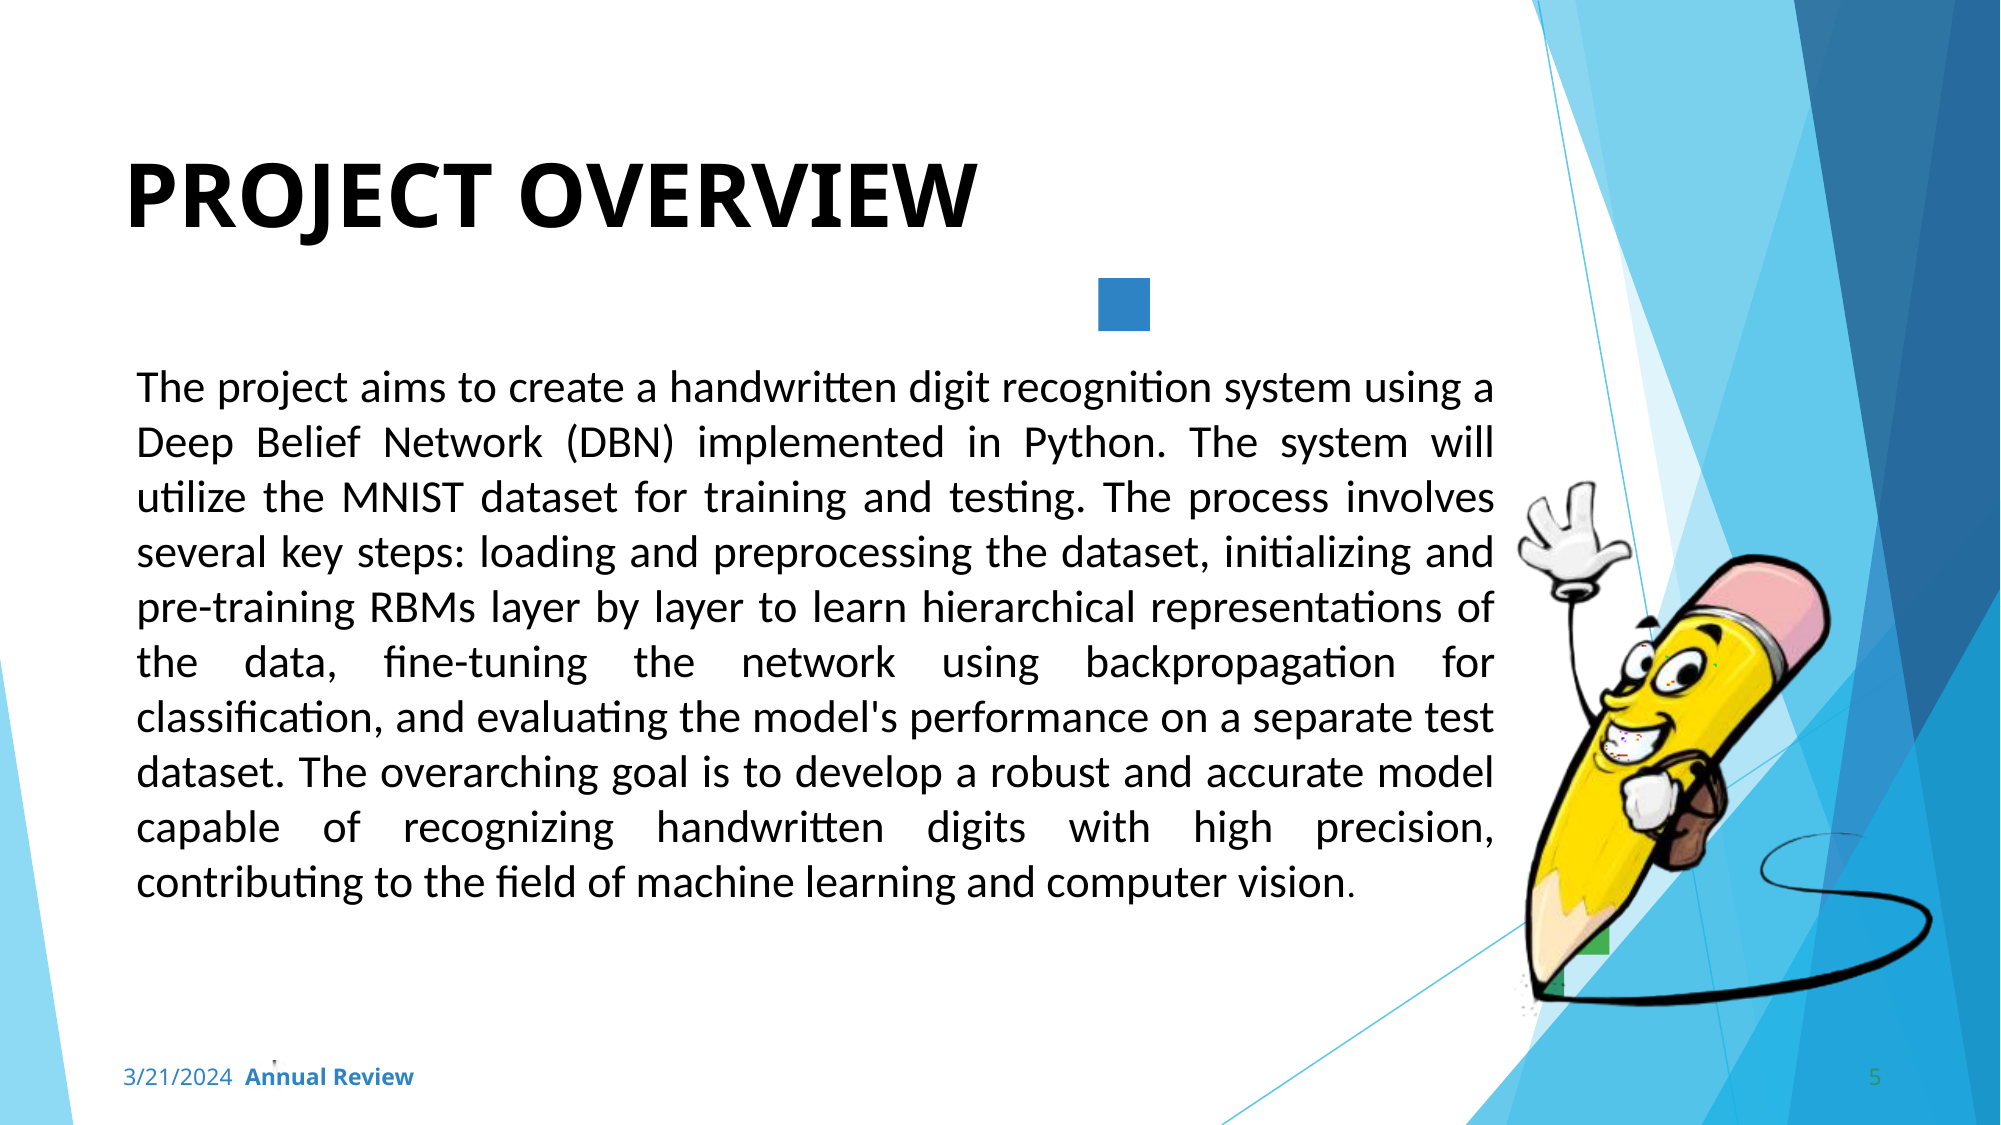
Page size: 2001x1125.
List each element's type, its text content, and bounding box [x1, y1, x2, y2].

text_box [1420, 434, 2000, 1060]
title PROJECT OVERVIEW [121, 136, 985, 327]
text_box The project aims to create a handwritten digit recognition system using a Deep Belief Network (DBN) implemented in Python. The system will utilize the MNIST dataset for training and testing. The process involves several key steps: loading and preprocessing the dataset, initializing and pre-training RBMs layer by layer to learn hierarchical representations of the data, fine-tuning the network using backpropagation for classification, and evaluating the model's performance on a separate test dataset. The overarching goal is to develop a robust and accurate model capable of recognizing handwritten digits with high precision, contributing to the field of machine learning and computer vision. [121, 341, 1512, 955]
text_box [1098, 278, 1150, 332]
picture [110, 1060, 463, 1094]
slide_number 5 [1862, 1068, 1888, 1125]
